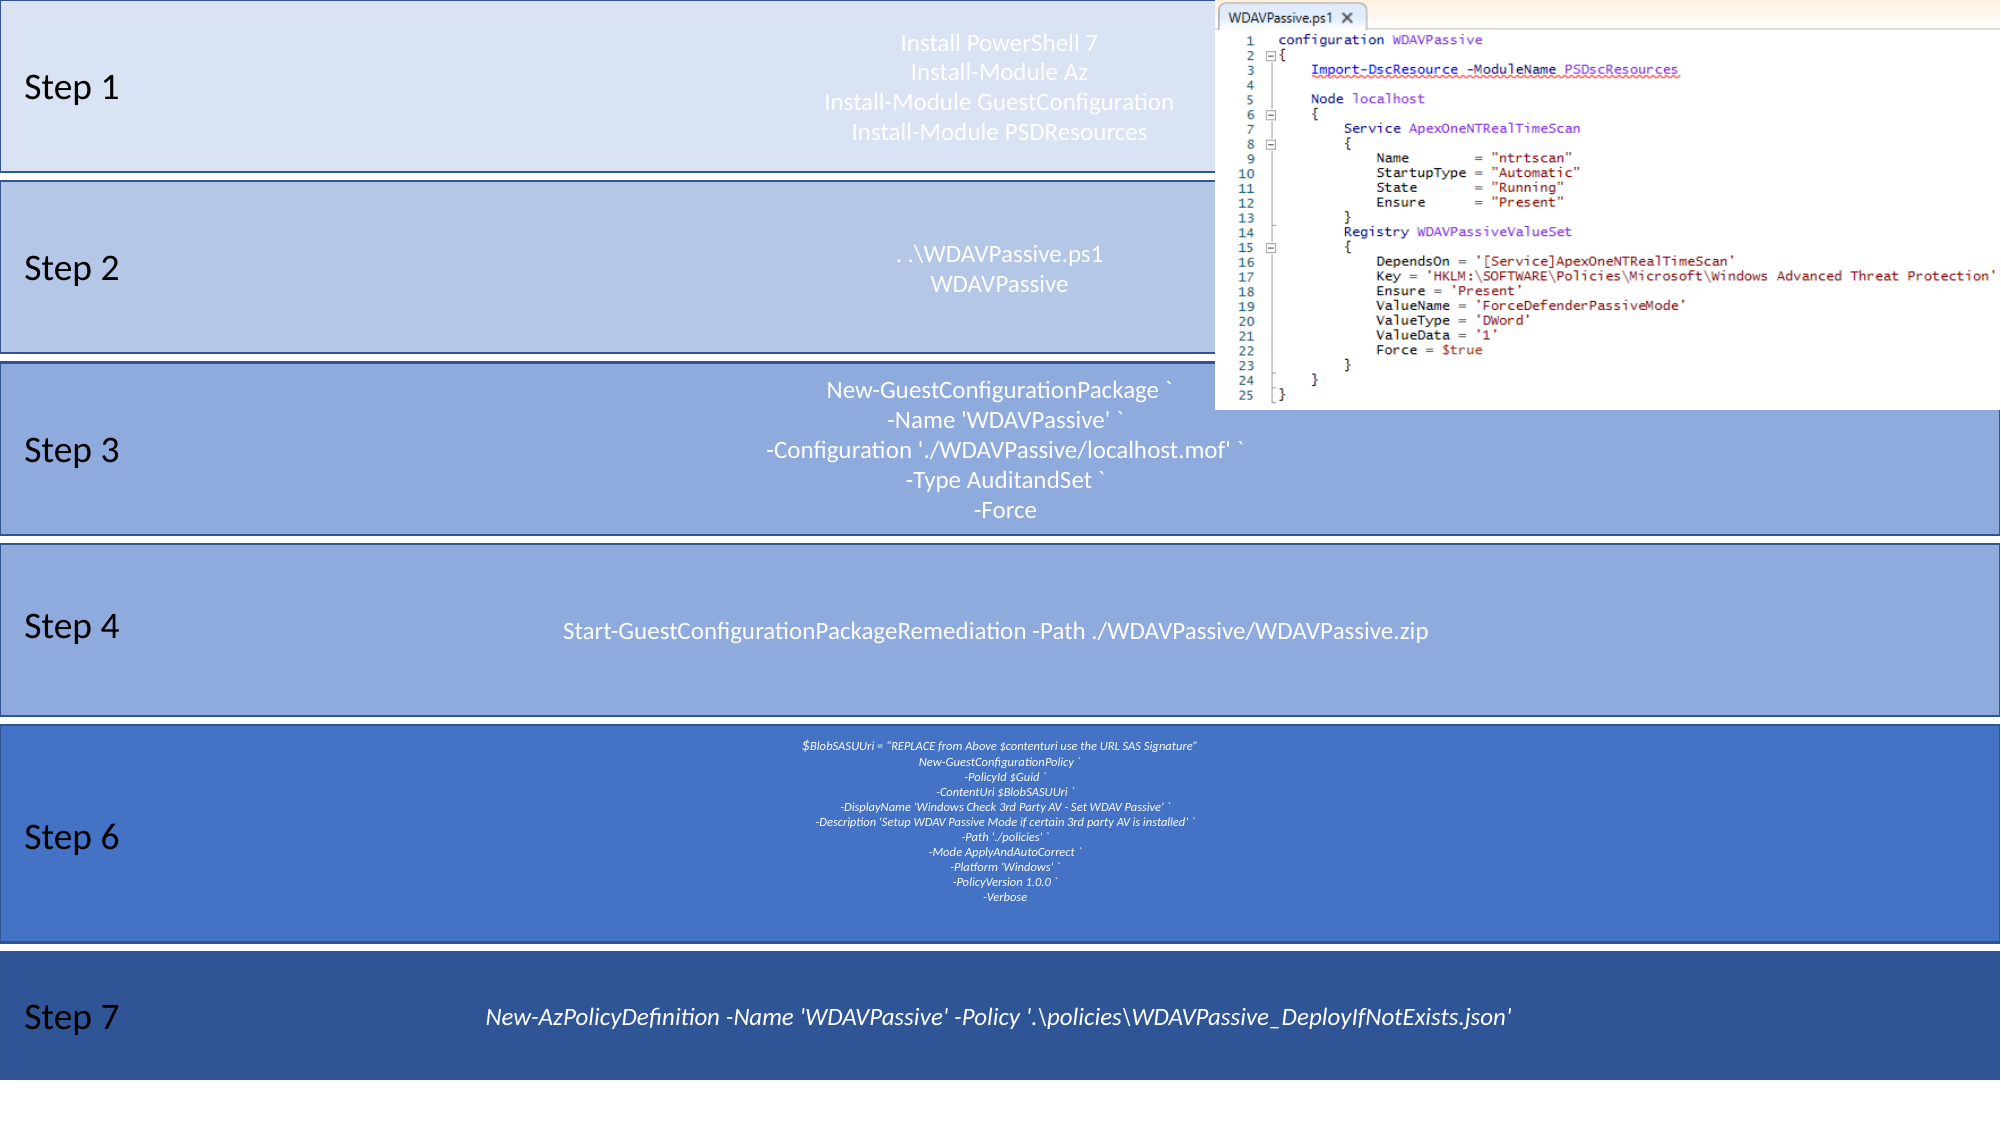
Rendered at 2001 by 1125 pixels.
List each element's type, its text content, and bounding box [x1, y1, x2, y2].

text_box Step 7 [9, 984, 141, 1045]
text_box Step 1 [9, 54, 141, 115]
text_box New-AzPolicyDefinition -Name 'WDAVPassive' -Policy '.\policies\WDAVPassive_DeployIfNotExists.json' [0, 951, 2000, 1080]
text_box Step 3 [9, 417, 141, 478]
text_box Install PowerShell 7 Install-Module Az Install-Module GuestConfiguration Install-Module PSDResources [0, 0, 1215, 173]
picture [1215, 0, 2000, 410]
text_box Step 2 [9, 235, 141, 296]
text_box . .\WDAVPassive.ps1 WDAVPassive [0, 180, 1215, 354]
text_box Step 4 [9, 593, 141, 654]
text_box Start-GuestConfigurationPackageRemediation -Path ./WDAVPassive/WDAVPassive.zip [0, 543, 2000, 717]
text_box New-GuestConfigurationPackage ` -Name 'WDAVPassive' ` -Configuration './WDAVPassive/localhost.mof' ` -Type AuditandSet ` -Force [0, 361, 2000, 536]
text_box $BlobSASUUri = “REPLACE from Above $contenturi use the URL SAS Signature” New-GuestConfigurationPolicy ` -PolicyId $Guid ` -ContentUri $BlobSASUUri ` -DisplayName 'Windows Check 3rd Party AV - Set WDAV Passive' ` -Description 'Setup WDAV Passive Mode if certain 3rd party AV is installed' ` -Path './policies' ` -Mode ApplyAndAutoCorrect ` -Platform 'Windows' ` -PolicyVersion 1.0.0 ` -Verbose [0, 724, 2000, 944]
text_box Step 6 [9, 804, 141, 865]
